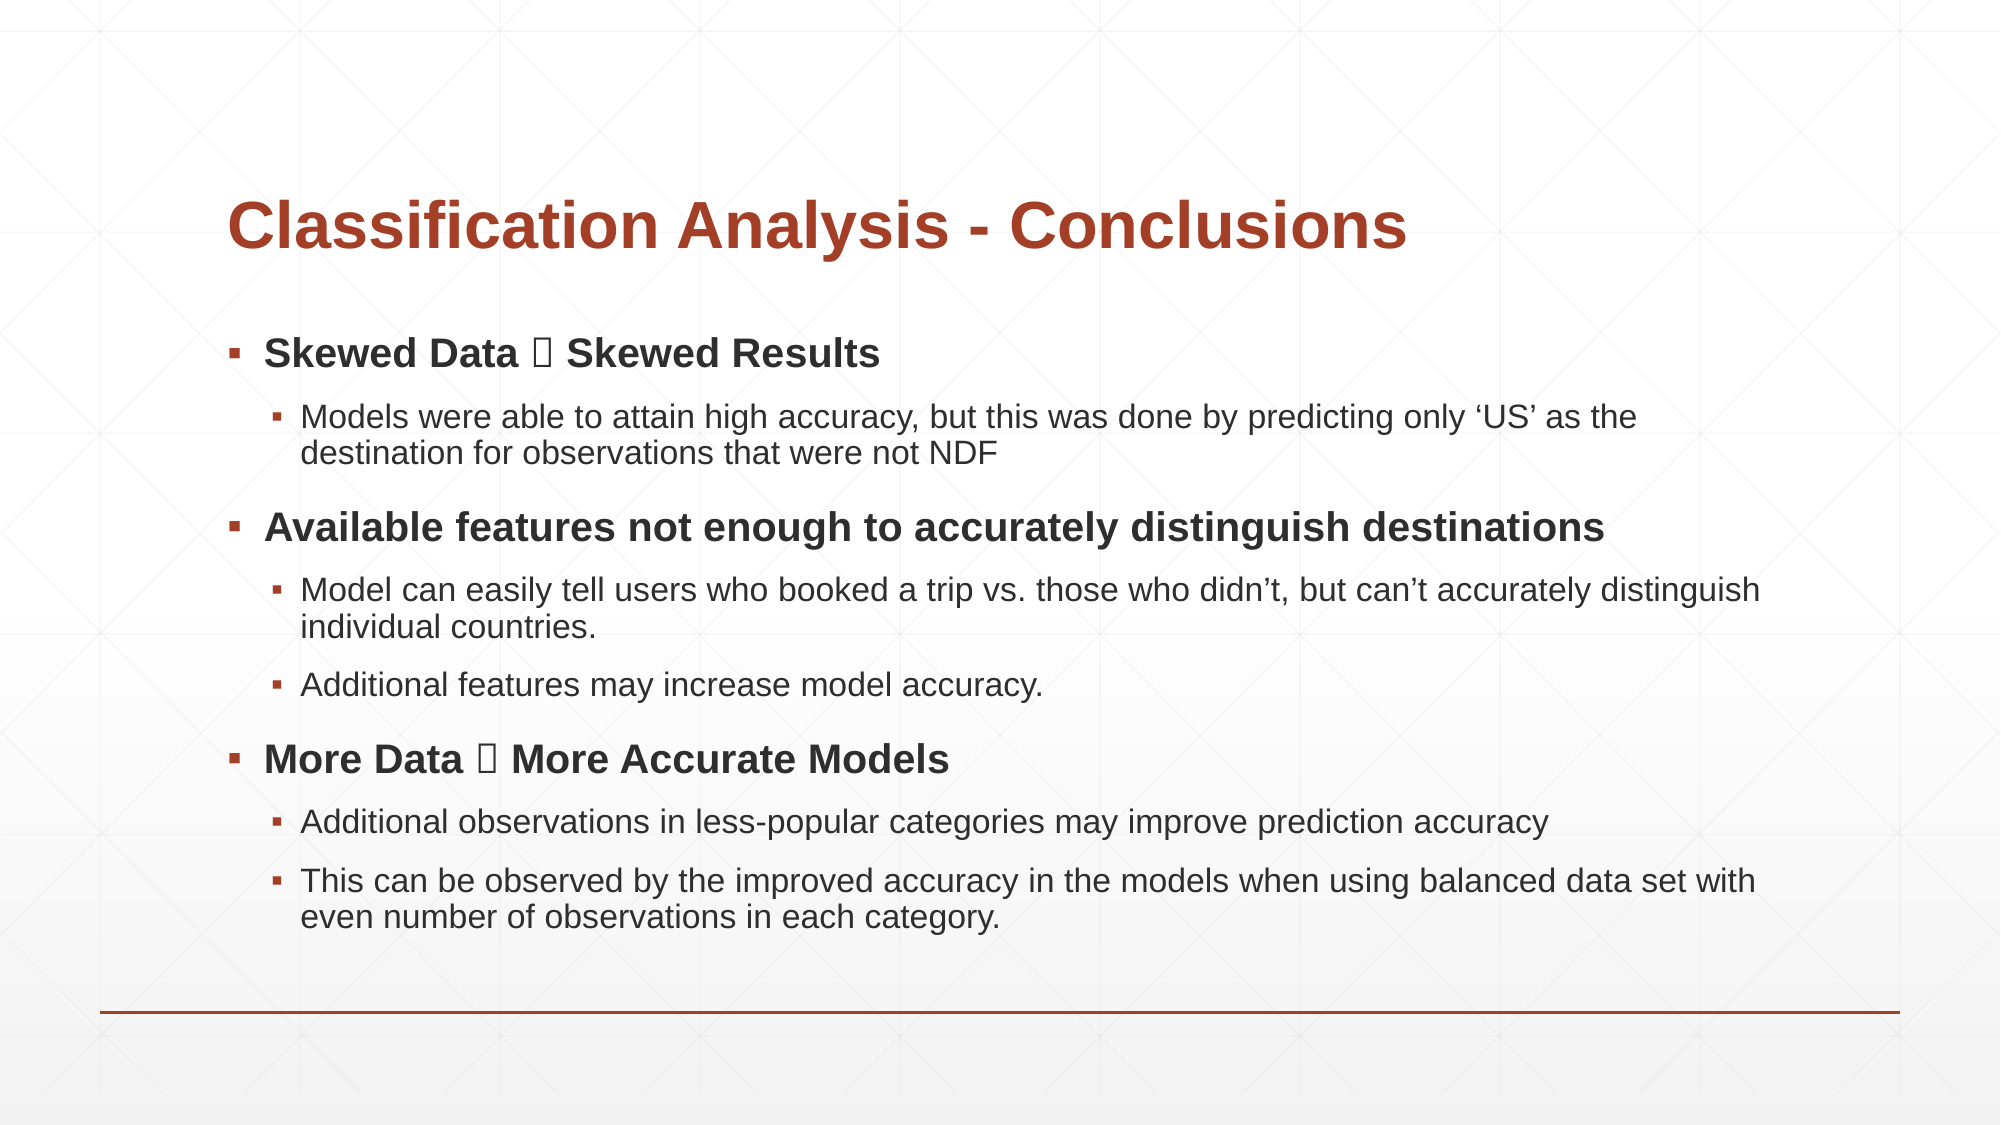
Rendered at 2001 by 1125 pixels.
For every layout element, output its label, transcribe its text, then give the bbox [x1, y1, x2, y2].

title Classification Analysis - Conclusions [212, 82, 1788, 271]
list Skewed Data  Skewed Results Models were able to attain high accuracy, but this was done by predicting only ‘US’ as the destination for observations that were not NDF Available features not enough to accurately distinguish destinations Model can easily tell users who booked a trip vs. those who didn’t, but can’t accurately distinguish individual countries. Additional features may increase model accuracy. More Data  More Accurate Models Additional observations in less-popular categories may improve prediction accuracy This can be observed by the improved accuracy in the models when using balanced data set with even number of observations in each category. [212, 324, 1788, 950]
